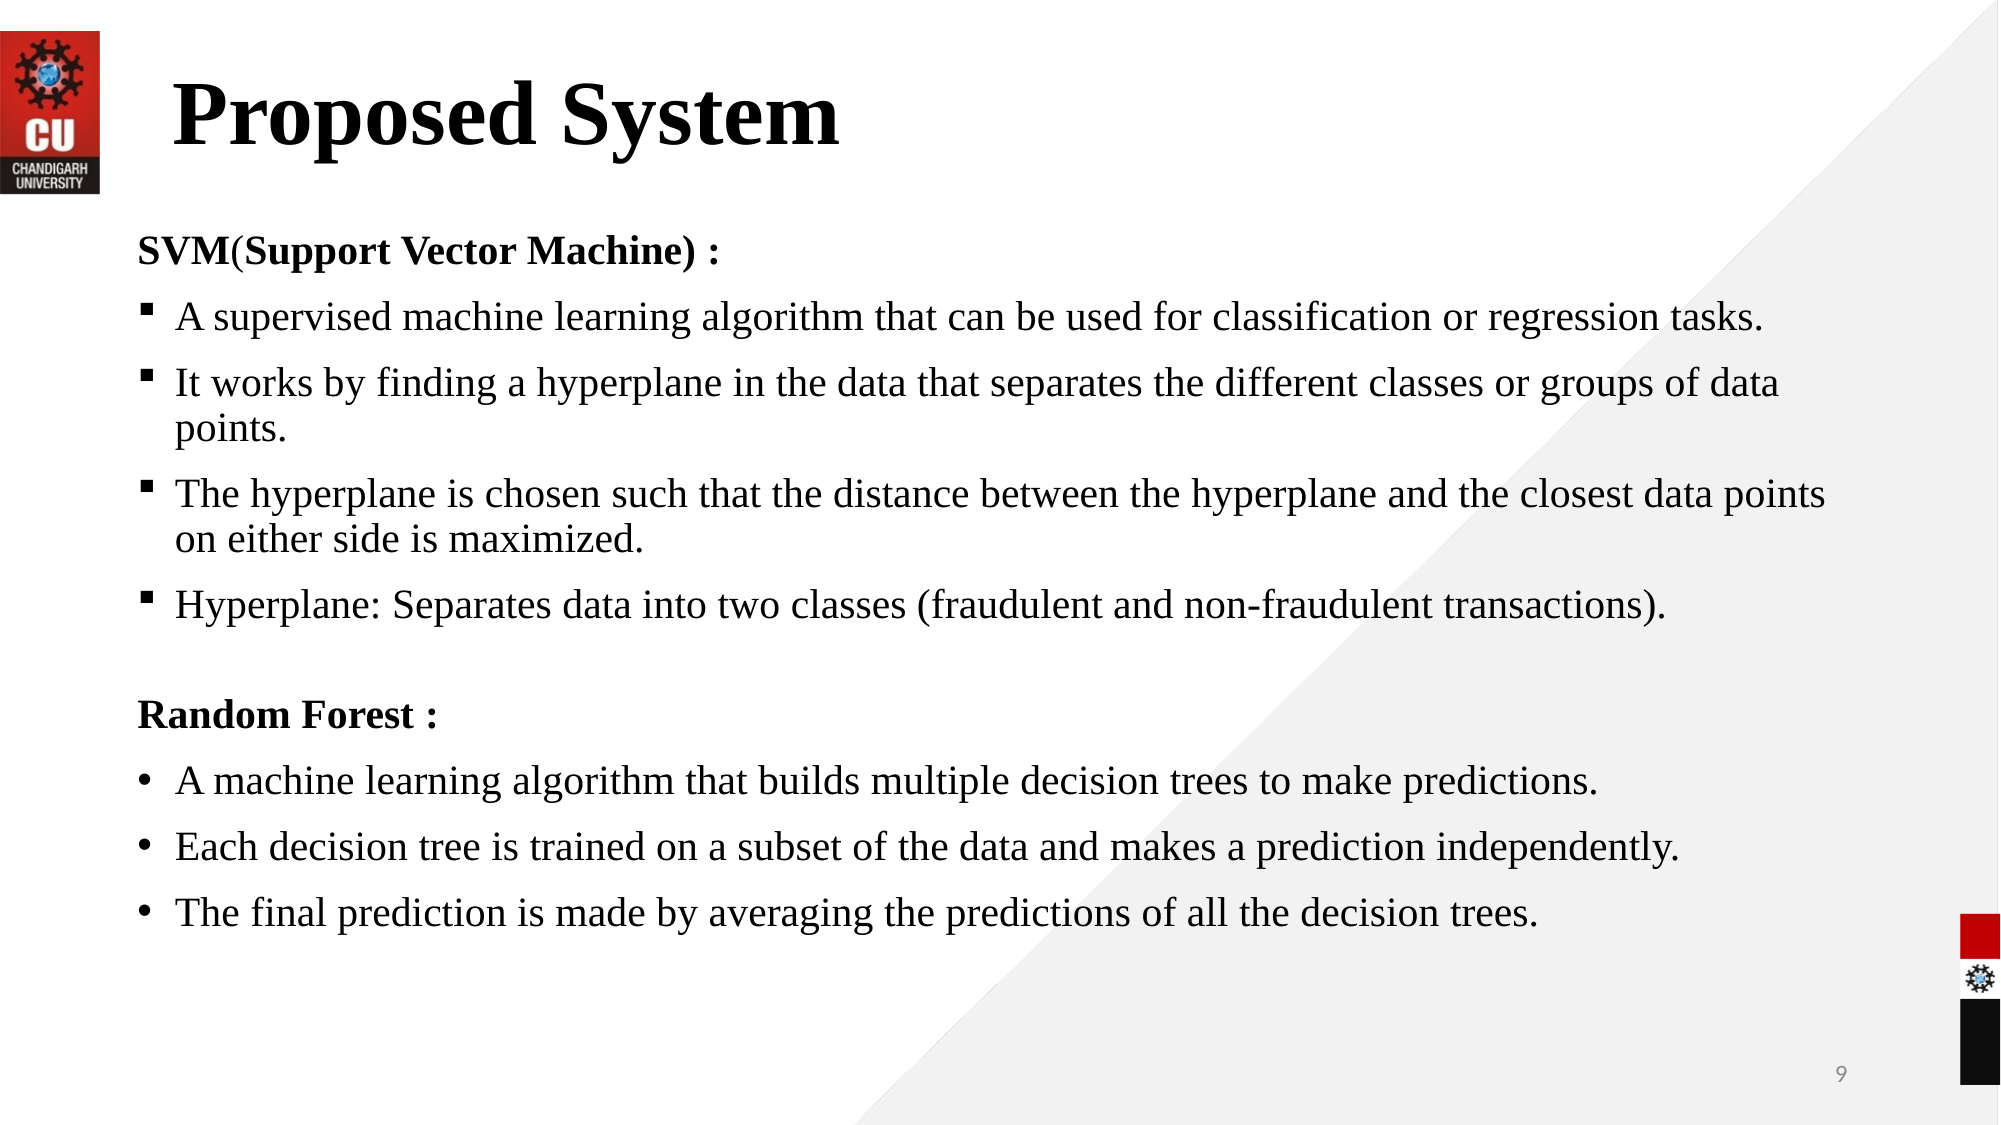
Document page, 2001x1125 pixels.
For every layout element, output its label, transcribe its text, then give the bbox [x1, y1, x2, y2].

slide_number 9 [1412, 1042, 1863, 1103]
list SVM(Support Vector Machine) : A supervised machine learning algorithm that can be used for classification or regression tasks. It works by finding a hyperplane in the data that separates the different classes or groups of data points. The hyperplane is chosen such that the distance between the hyperplane and the closest data points on either side is maximized. Hyperplane: Separates data into two classes (fraudulent and non-fraudulent transactions). Random Forest : A machine learning algorithm that builds multiple decision trees to make predictions. Each decision tree is trained on a subset of the data and makes a prediction independently. The final prediction is made by averaging the predictions of all the decision trees. [122, 221, 1863, 1068]
picture [0, 0, 2001, 1125]
text_box Proposed System [158, 45, 857, 171]
